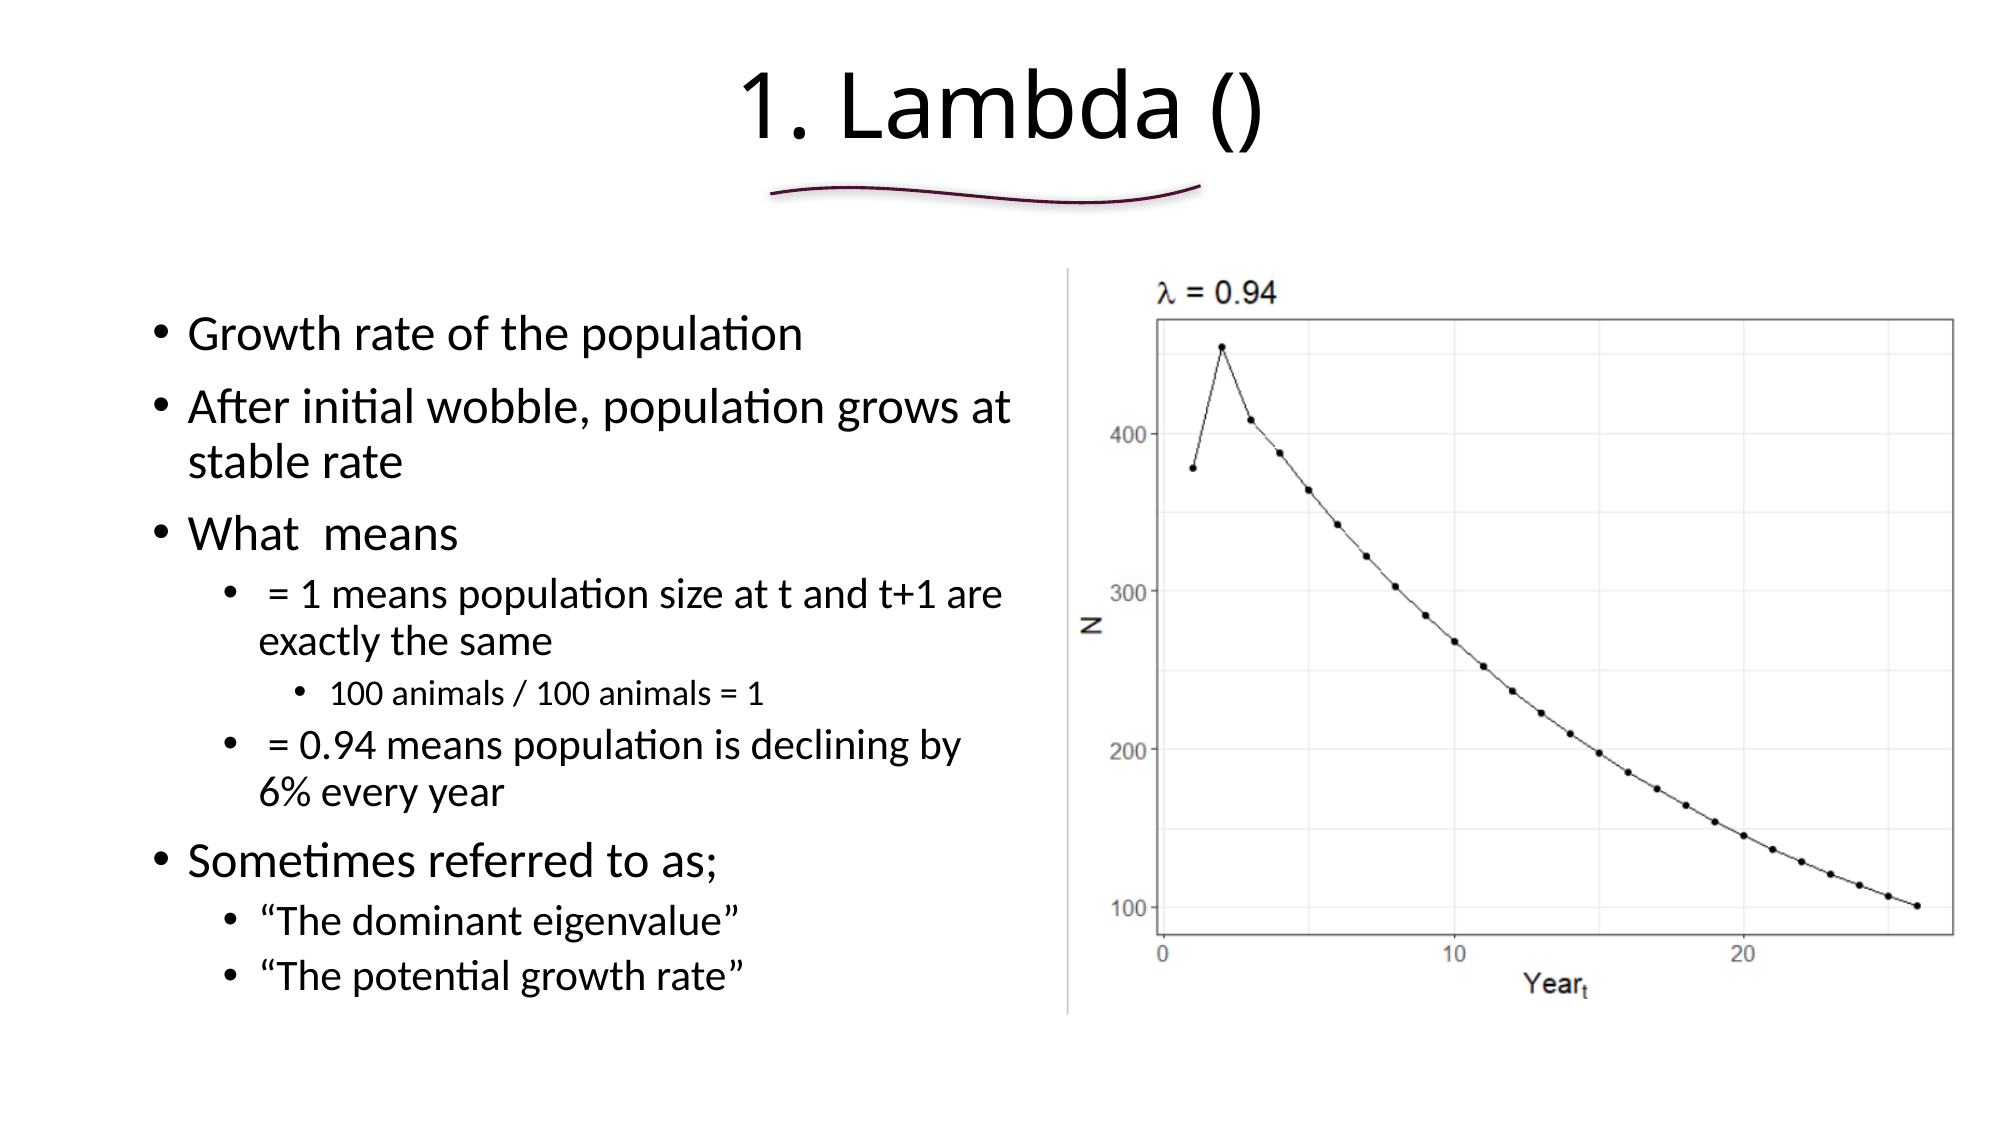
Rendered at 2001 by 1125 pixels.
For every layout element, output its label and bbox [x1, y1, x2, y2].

text_box [770, 185, 1201, 203]
picture [1066, 268, 1961, 1014]
